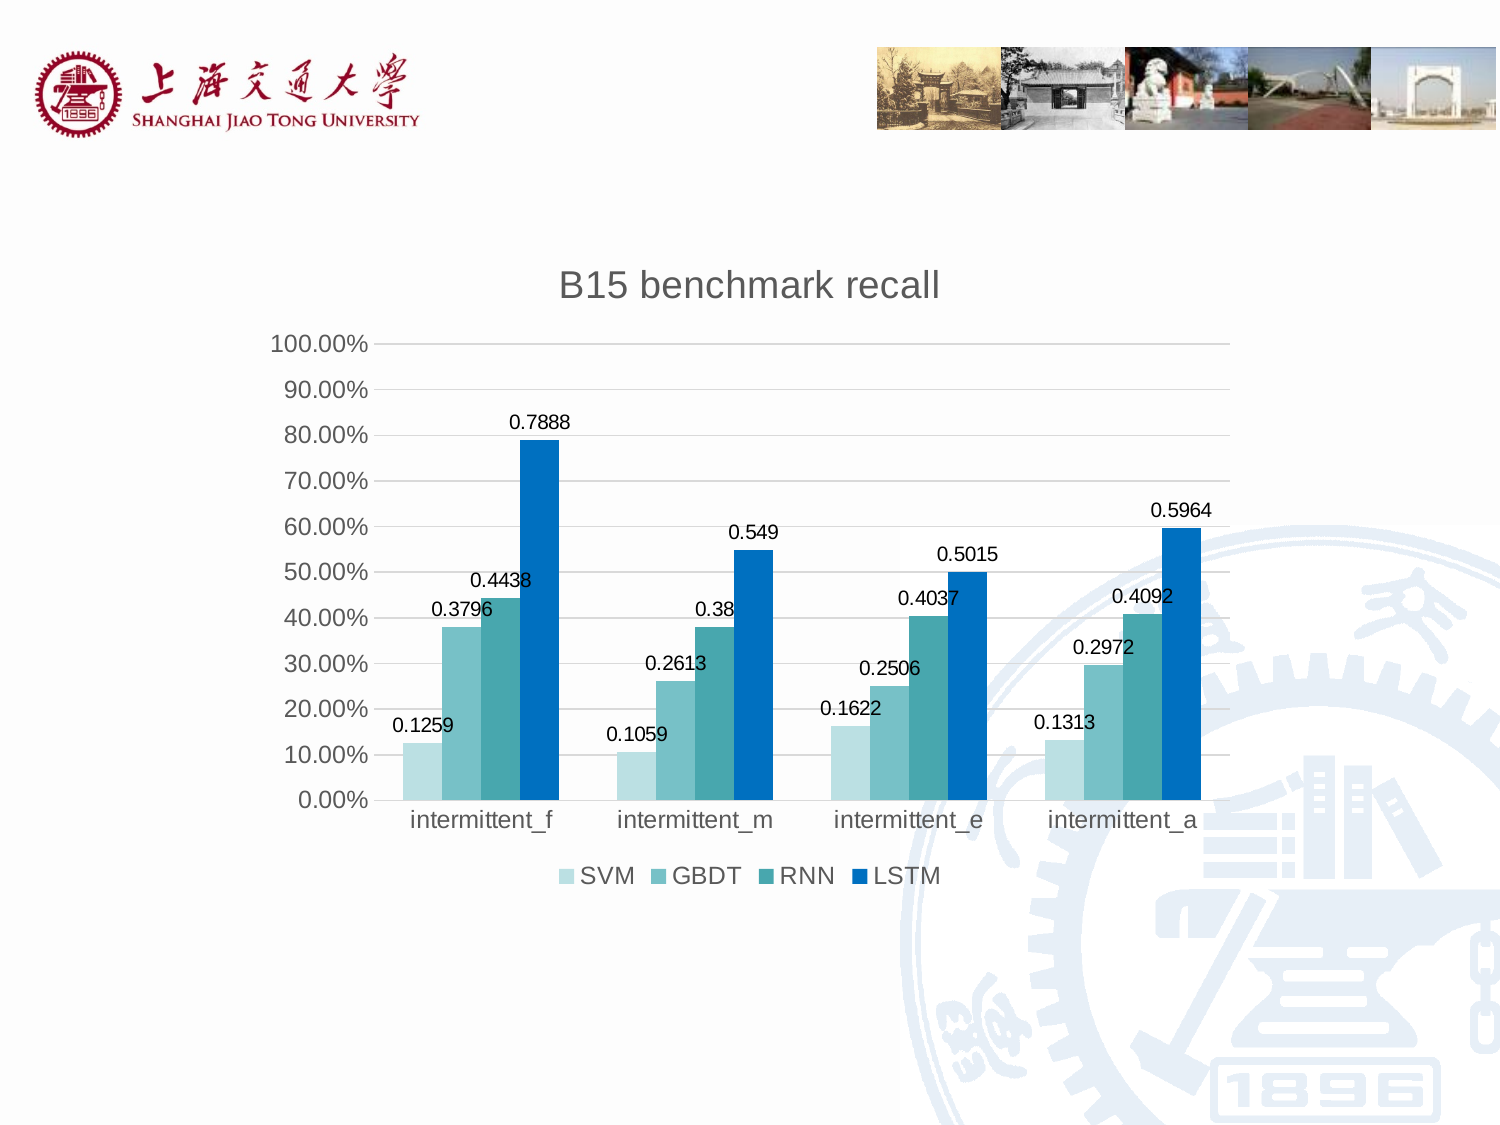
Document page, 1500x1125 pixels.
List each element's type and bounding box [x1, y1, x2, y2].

picture [0, 0, 1500, 1125]
chart [249, 228, 1250, 896]
